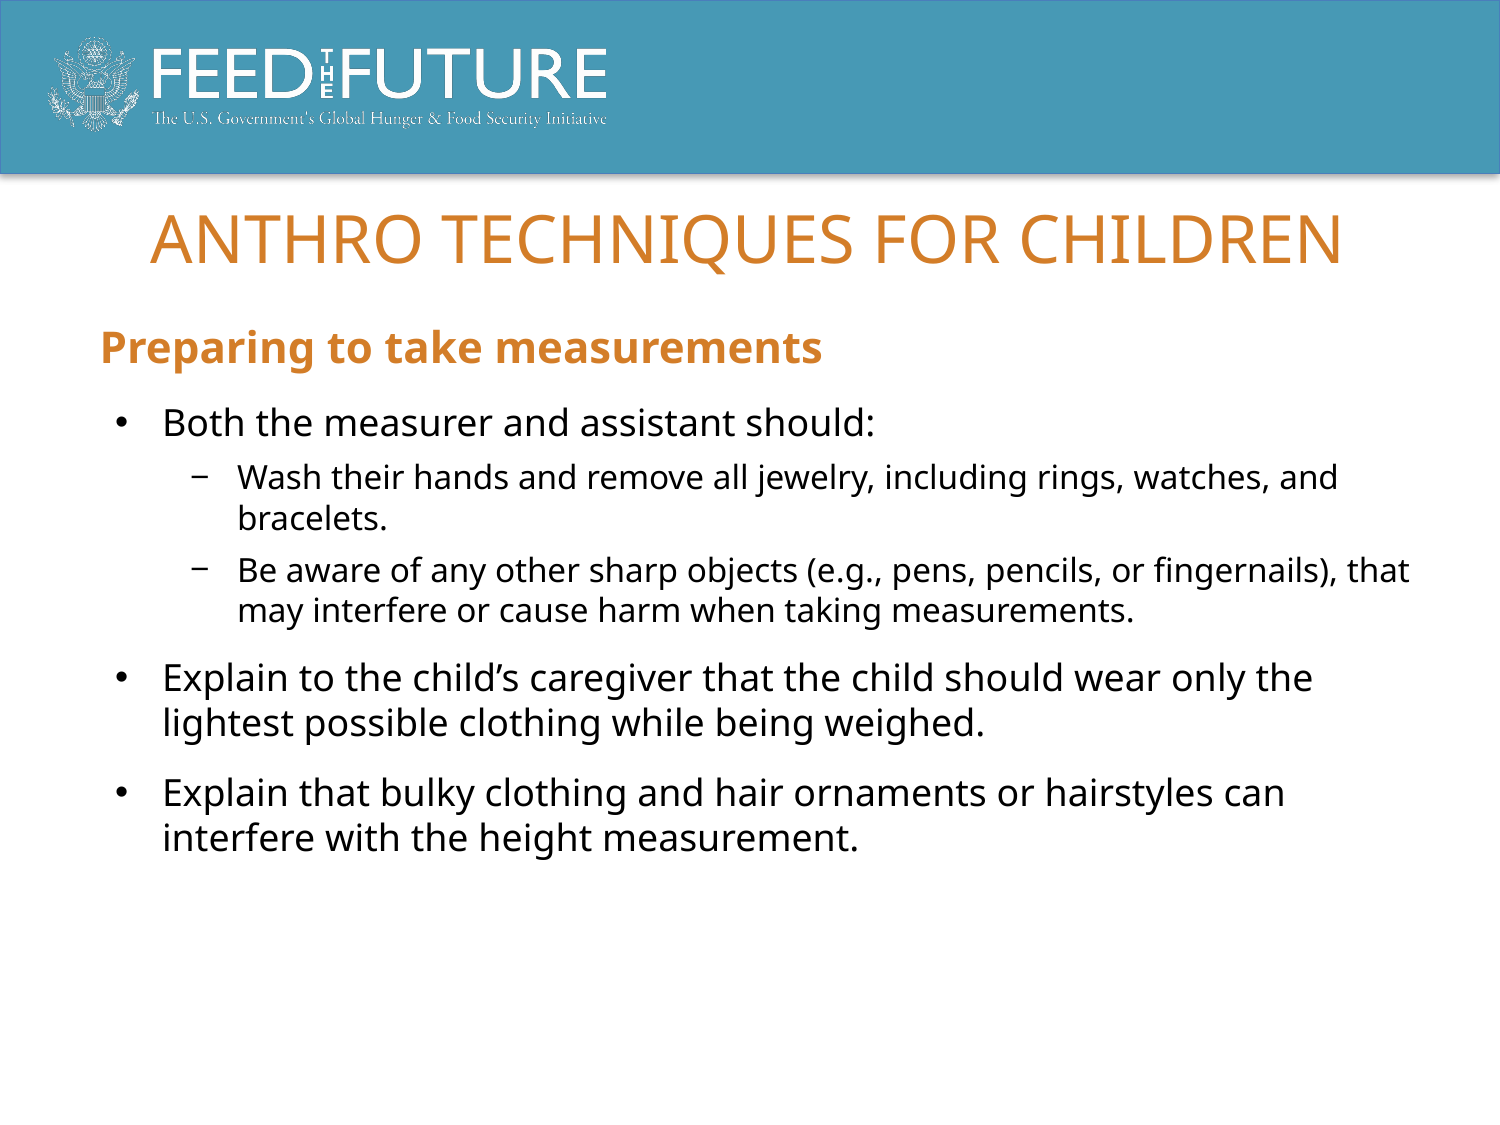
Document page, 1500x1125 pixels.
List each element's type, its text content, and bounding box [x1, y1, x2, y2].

list Preparing to take measurements [84, 312, 1423, 387]
title ANTHRO TECHNIQUES FOR CHILDREN [73, 189, 1424, 288]
list Both the measurer and assistant should: Wash their hands and remove all jewelry, including rings, watches, and bracelets. Be aware of any other sharp objects (e.g., pens, pencils, or fingernails), that may interfere or cause harm when taking measurements. Explain to the child’s caregiver that the child should wear only the lightest possible clothing while being weighed. Explain that bulky clothing and hair ornaments or hairstyles can interfere with the height measurement. [100, 391, 1430, 932]
